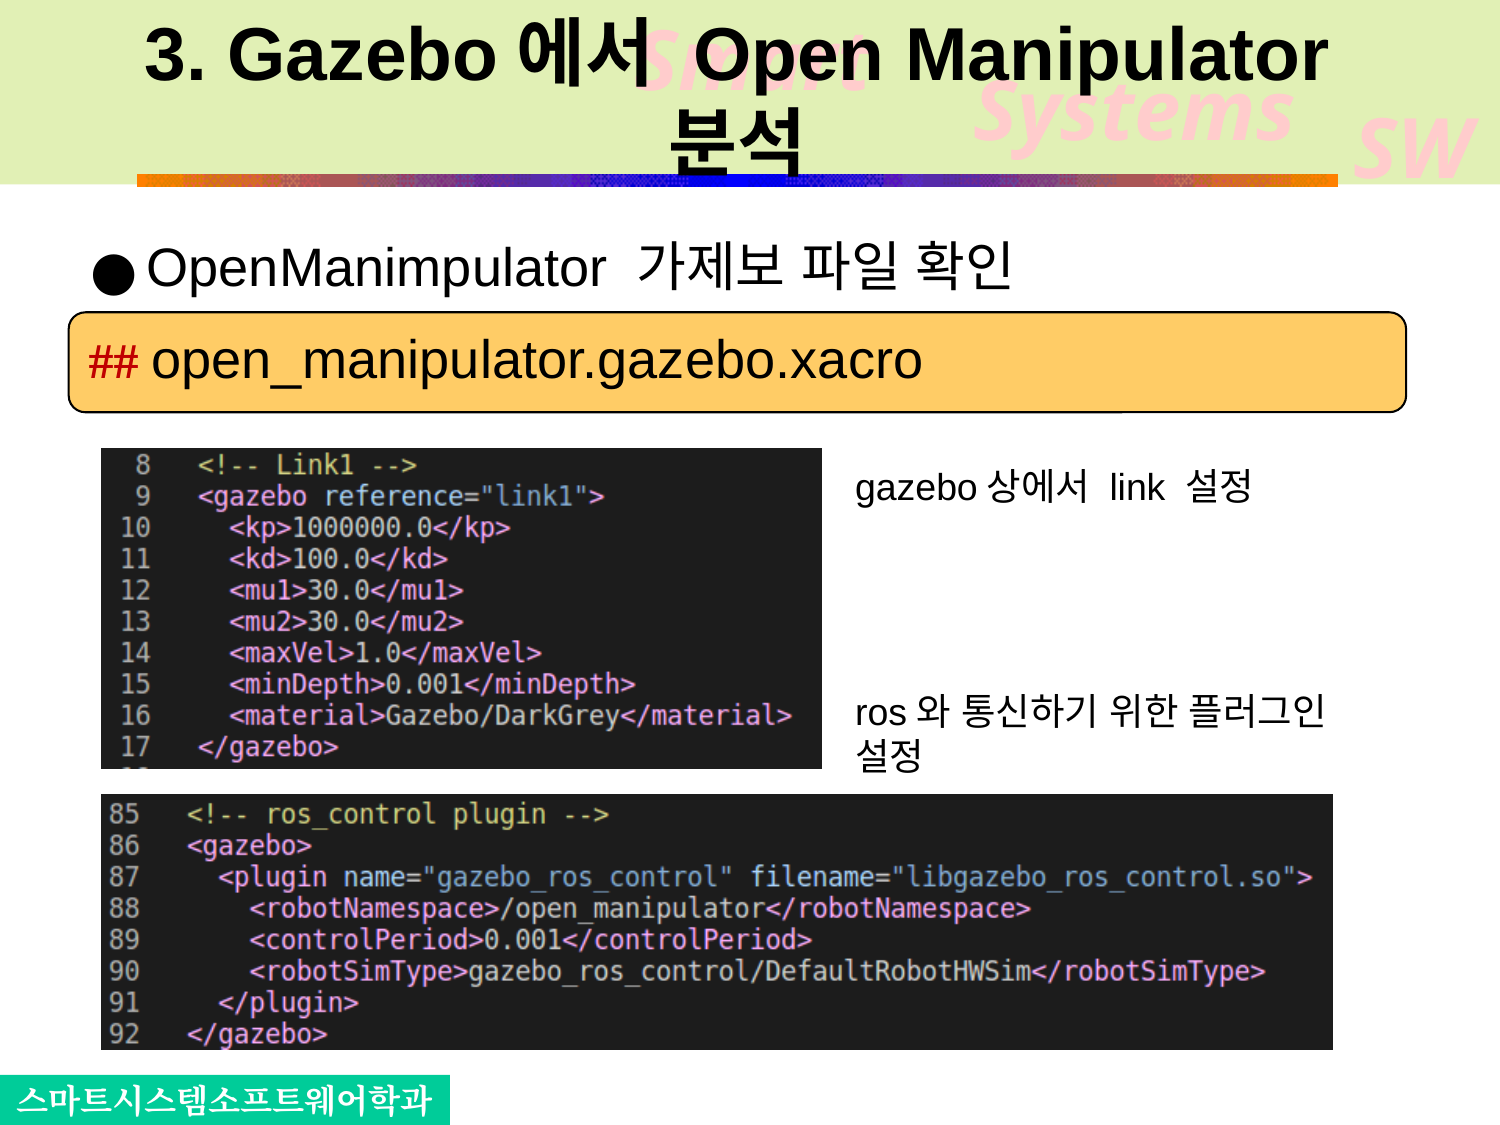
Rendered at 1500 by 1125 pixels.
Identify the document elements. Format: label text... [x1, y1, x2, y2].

title 3. Gazebo에서 Open Manipulator 분석 [62, 15, 1413, 175]
text_box gazebo상에서 link 설정 ros와 통신하기 위한 플러그인 설정 [840, 448, 1374, 593]
text_box OpenManimpulator 가제보 파일 확인 [74, 224, 1425, 1010]
text_box ## open_manipulator.gazebo.xacro [68, 312, 1407, 413]
picture [101, 794, 1333, 1050]
picture [137, 175, 1338, 187]
picture [101, 447, 822, 769]
